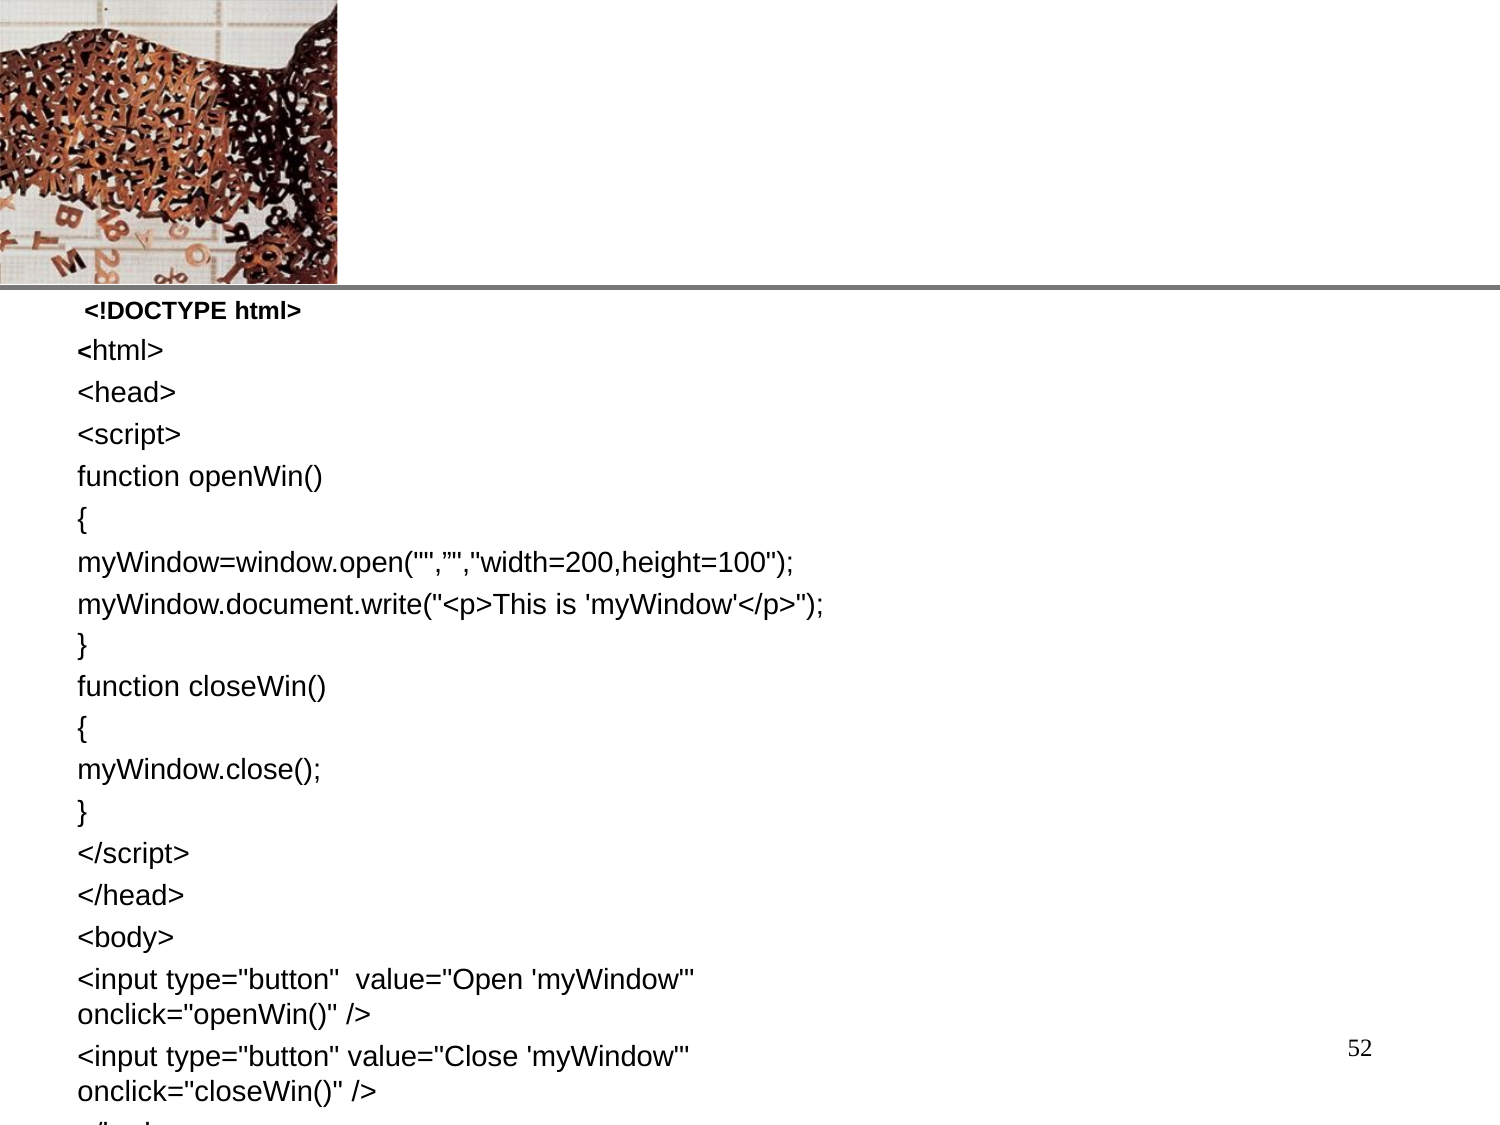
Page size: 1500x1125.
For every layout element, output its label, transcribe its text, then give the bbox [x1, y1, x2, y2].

text_box <!DOCTYPE html> <html> <head> <script> function openWin() { myWindow=window.open("",”","width=200,height=100"); myWindow.document.write("<p>This is 'myWindow'</p>"); } function closeWin() { myWindow.close(); } </script> </head> <body> <input type="button" value="Open 'myWindow'" onclick="openWin()" /> <input type="button" value="Close 'myWindow'" onclick="closeWin()" /> </body> </html> [75, 286, 999, 1125]
text_box 52 [1345, 1029, 1375, 1062]
picture [0, 0, 338, 284]
